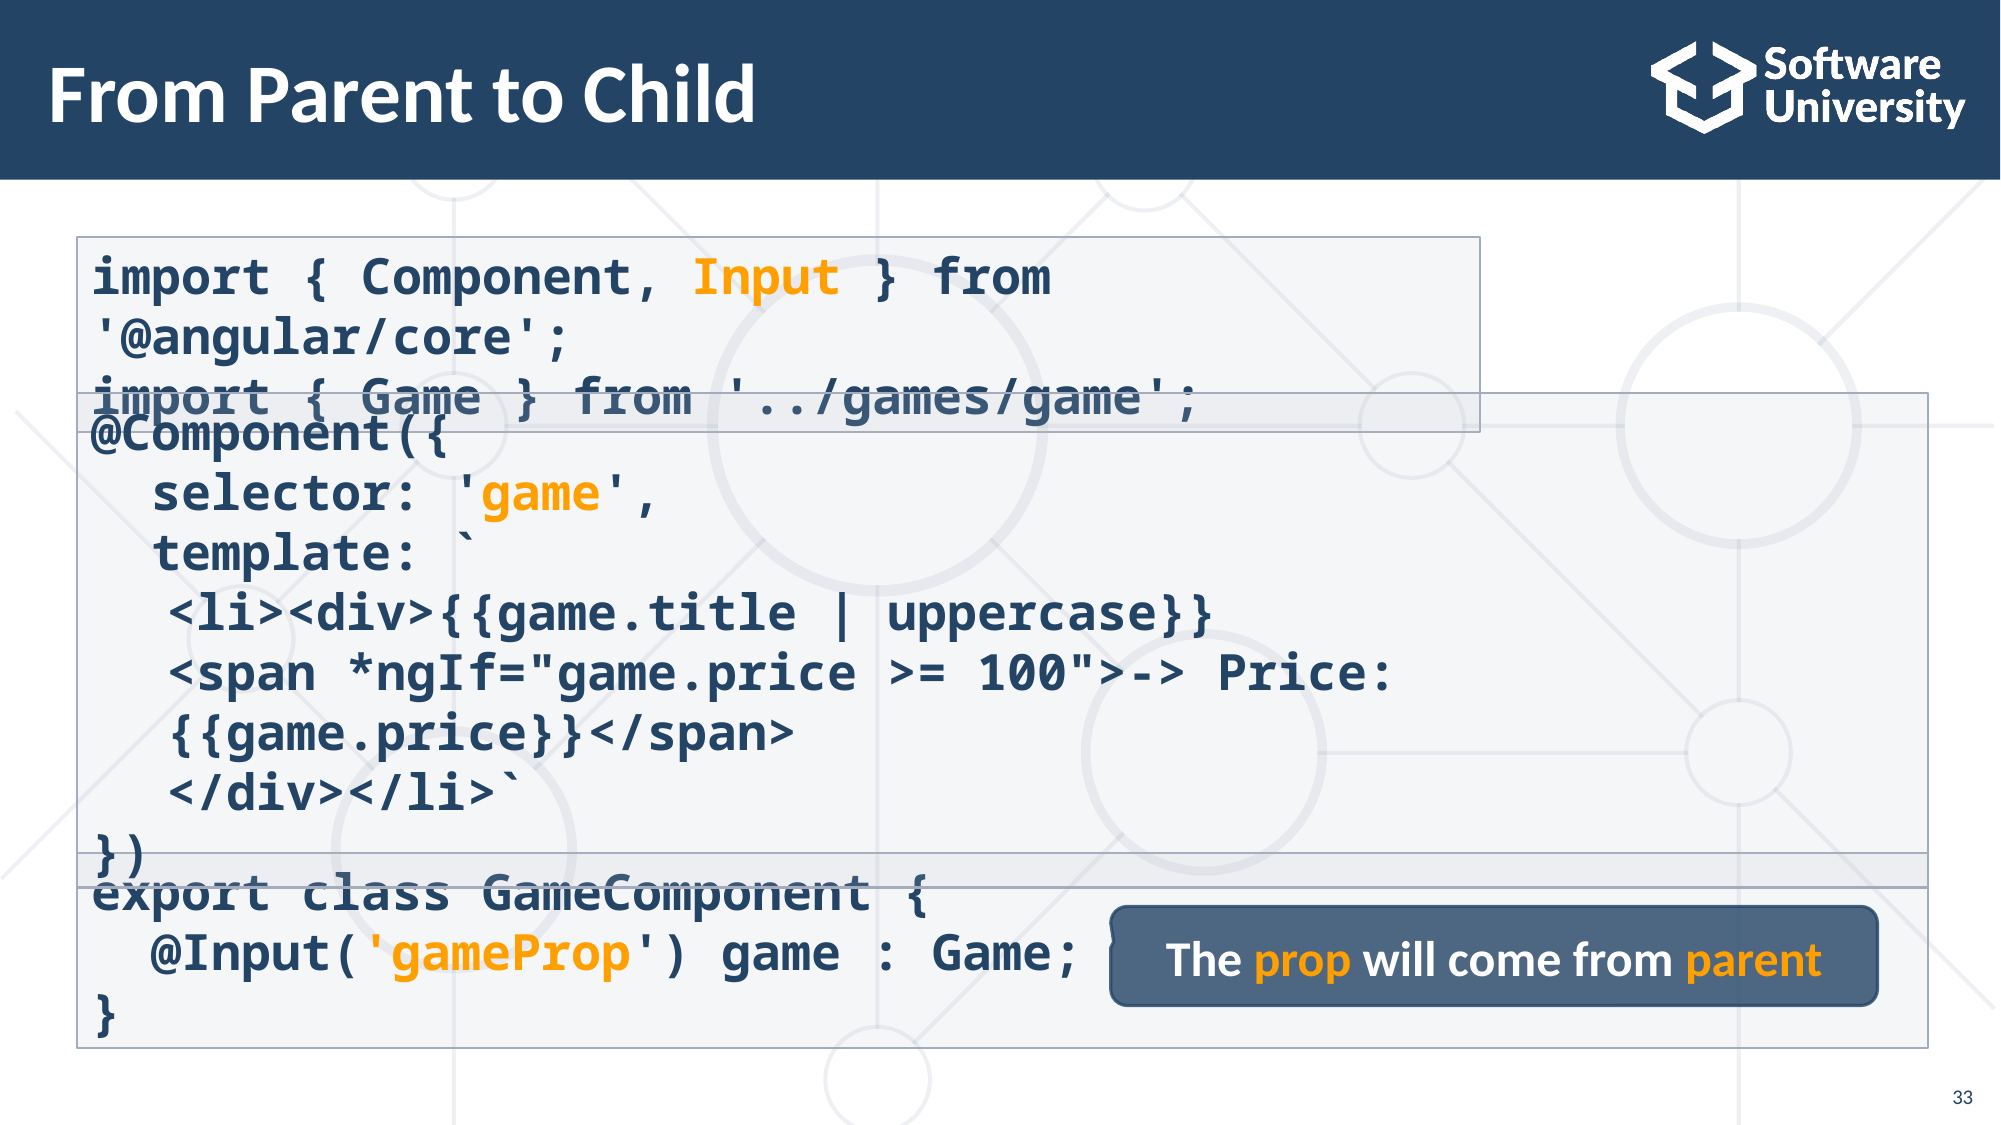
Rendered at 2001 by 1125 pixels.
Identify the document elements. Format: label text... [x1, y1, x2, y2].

text_box export class GameComponent { @Input('gameProp') game : Game; } [77, 888, 1928, 1049]
picture [1651, 41, 1966, 134]
text_box The prop will come from parent [1108, 904, 1880, 1008]
text_box import { Component, Input } from '@angular/core'; import { Game } from '../games/game'; [77, 237, 1480, 392]
slide_number 33 [1927, 1067, 1989, 1117]
text_box @Component({ selector: 'game', template: ` <li><div>{{game.title | uppercase}} <span *ngIf="game.price >= 100">-> Price: {{game.price}}</span> </div></li>` }) [77, 392, 1928, 888]
title From Parent to Child [31, 16, 1625, 162]
